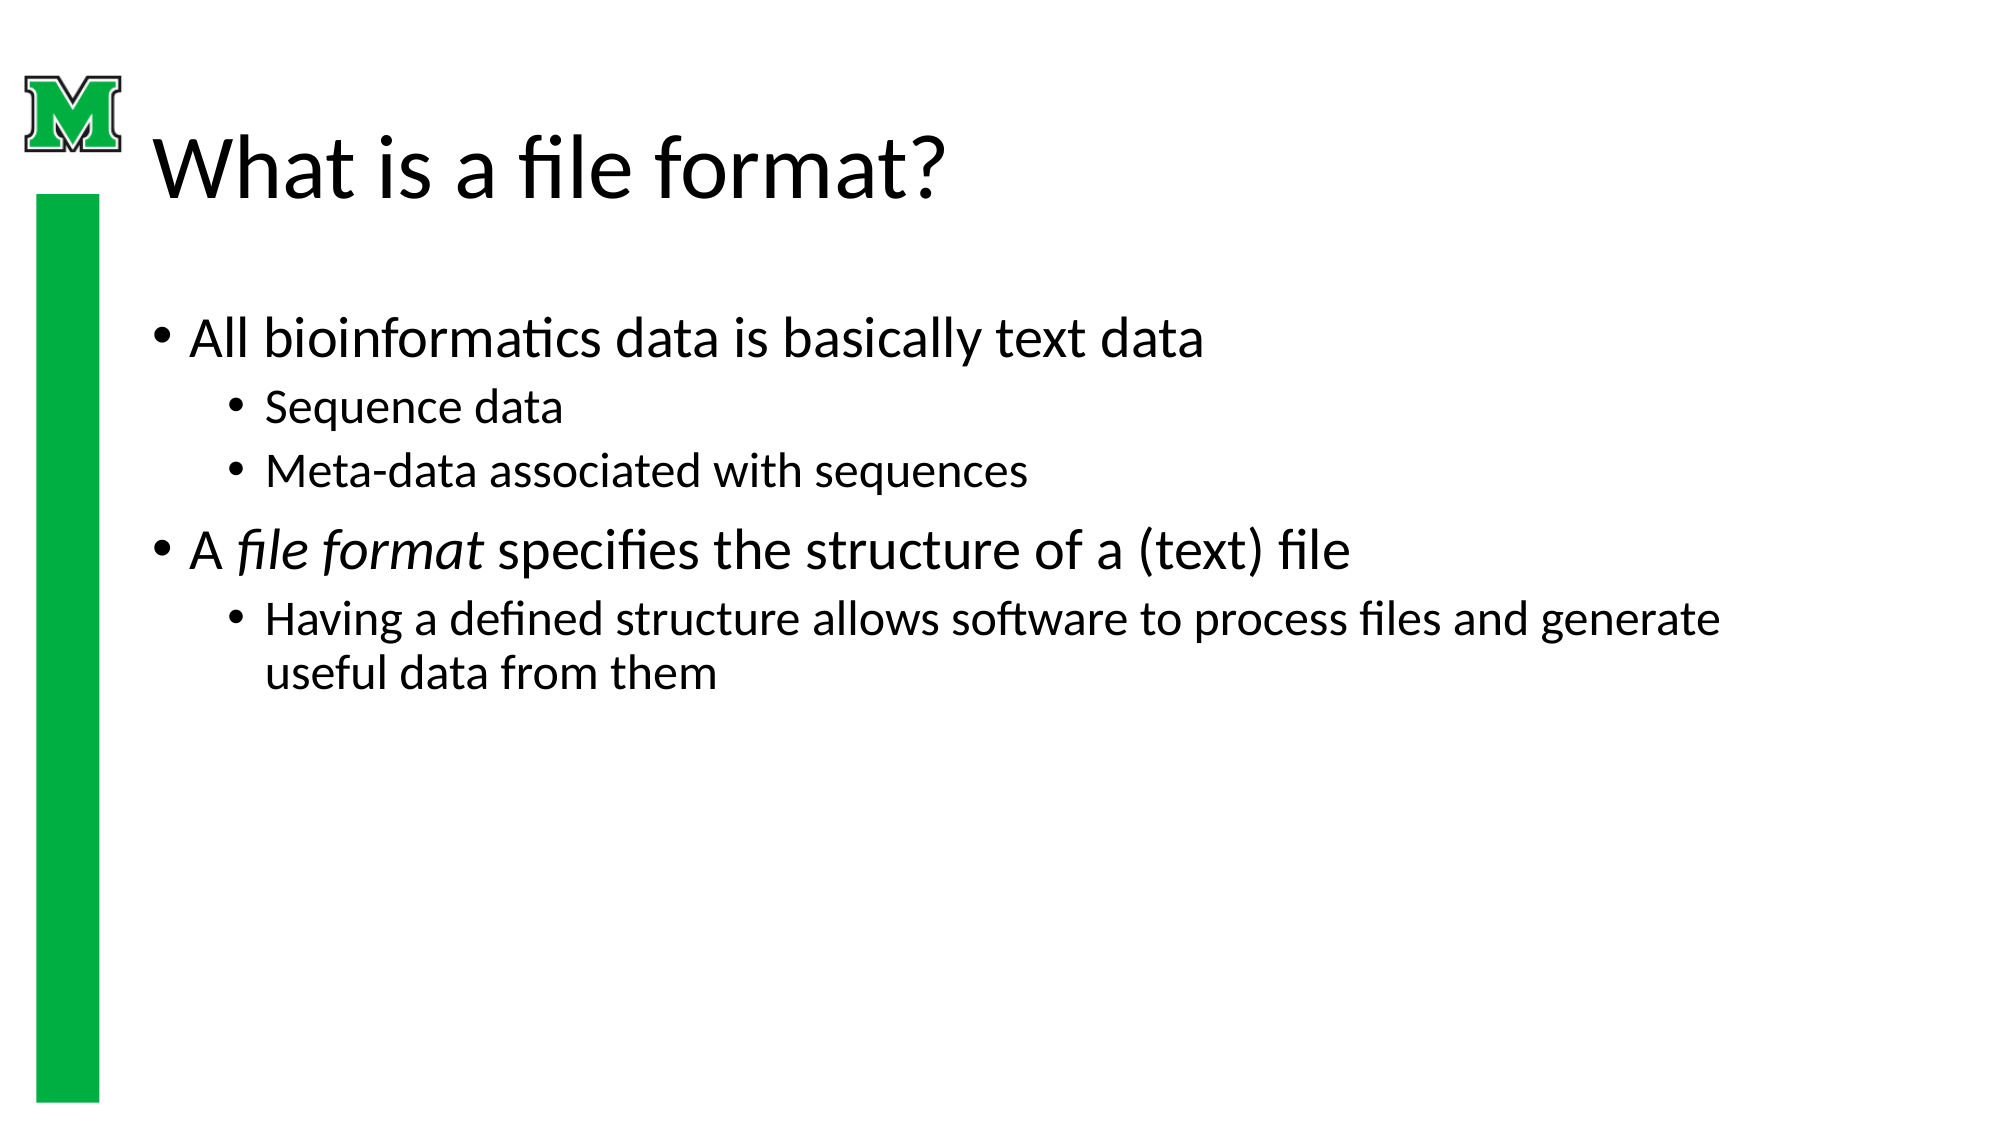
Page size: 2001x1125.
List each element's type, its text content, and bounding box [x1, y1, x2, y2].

title What is a file format? [137, 59, 1863, 278]
list All bioinformatics data is basically text data Sequence data Meta-data associated with sequences A file format specifies the structure of a (text) file Having a defined structure allows software to process files and generate useful data from them [137, 299, 1863, 1014]
picture [20, 59, 124, 169]
